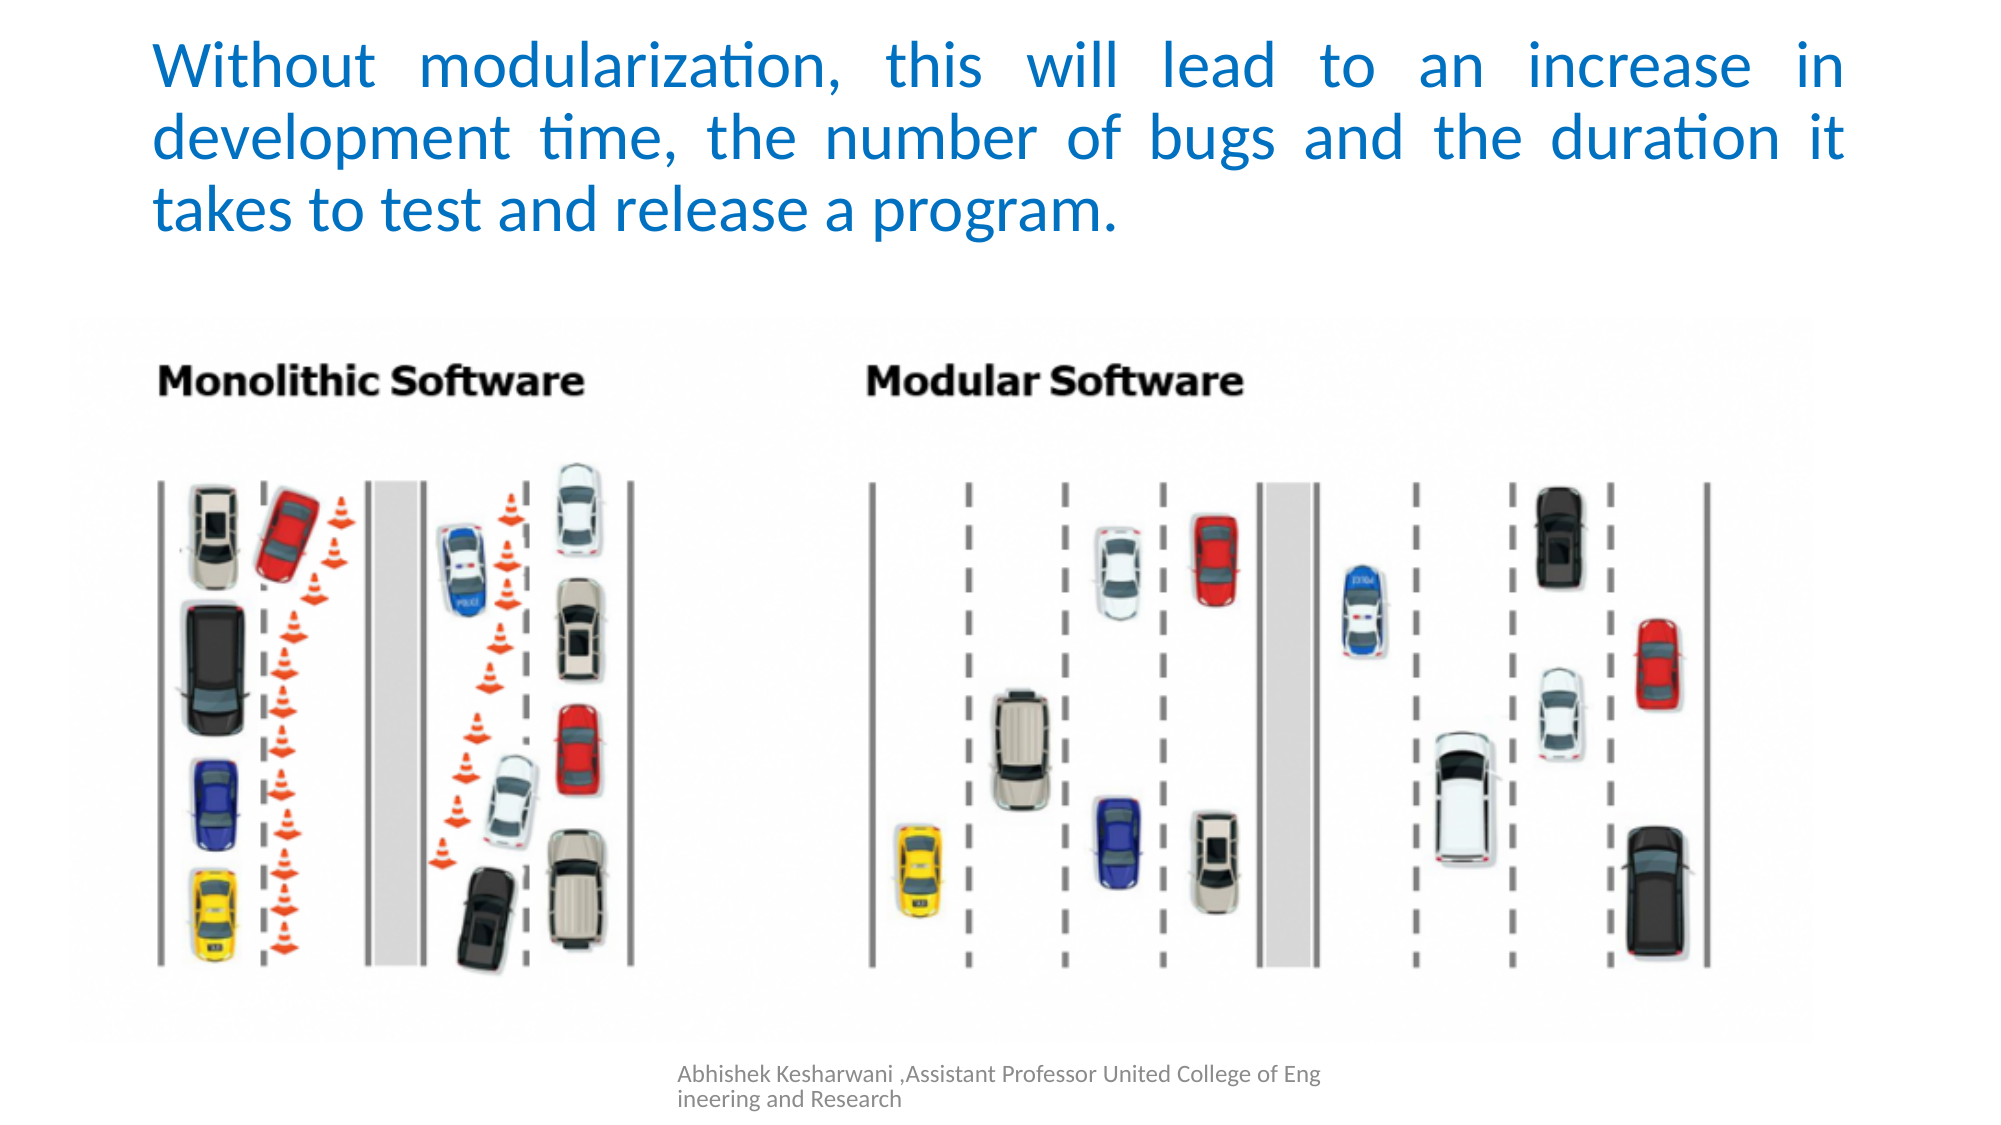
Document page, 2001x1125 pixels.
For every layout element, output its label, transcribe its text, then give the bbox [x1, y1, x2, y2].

picture [69, 317, 1814, 1043]
list Without modularization, this will lead to an increase in development time, the number of bugs and the duration it takes to test and release a program. [137, 22, 1863, 1090]
footer Abhishek Kesharwani ,Assistant Professor United College of Engineering and Research [662, 1043, 1338, 1103]
